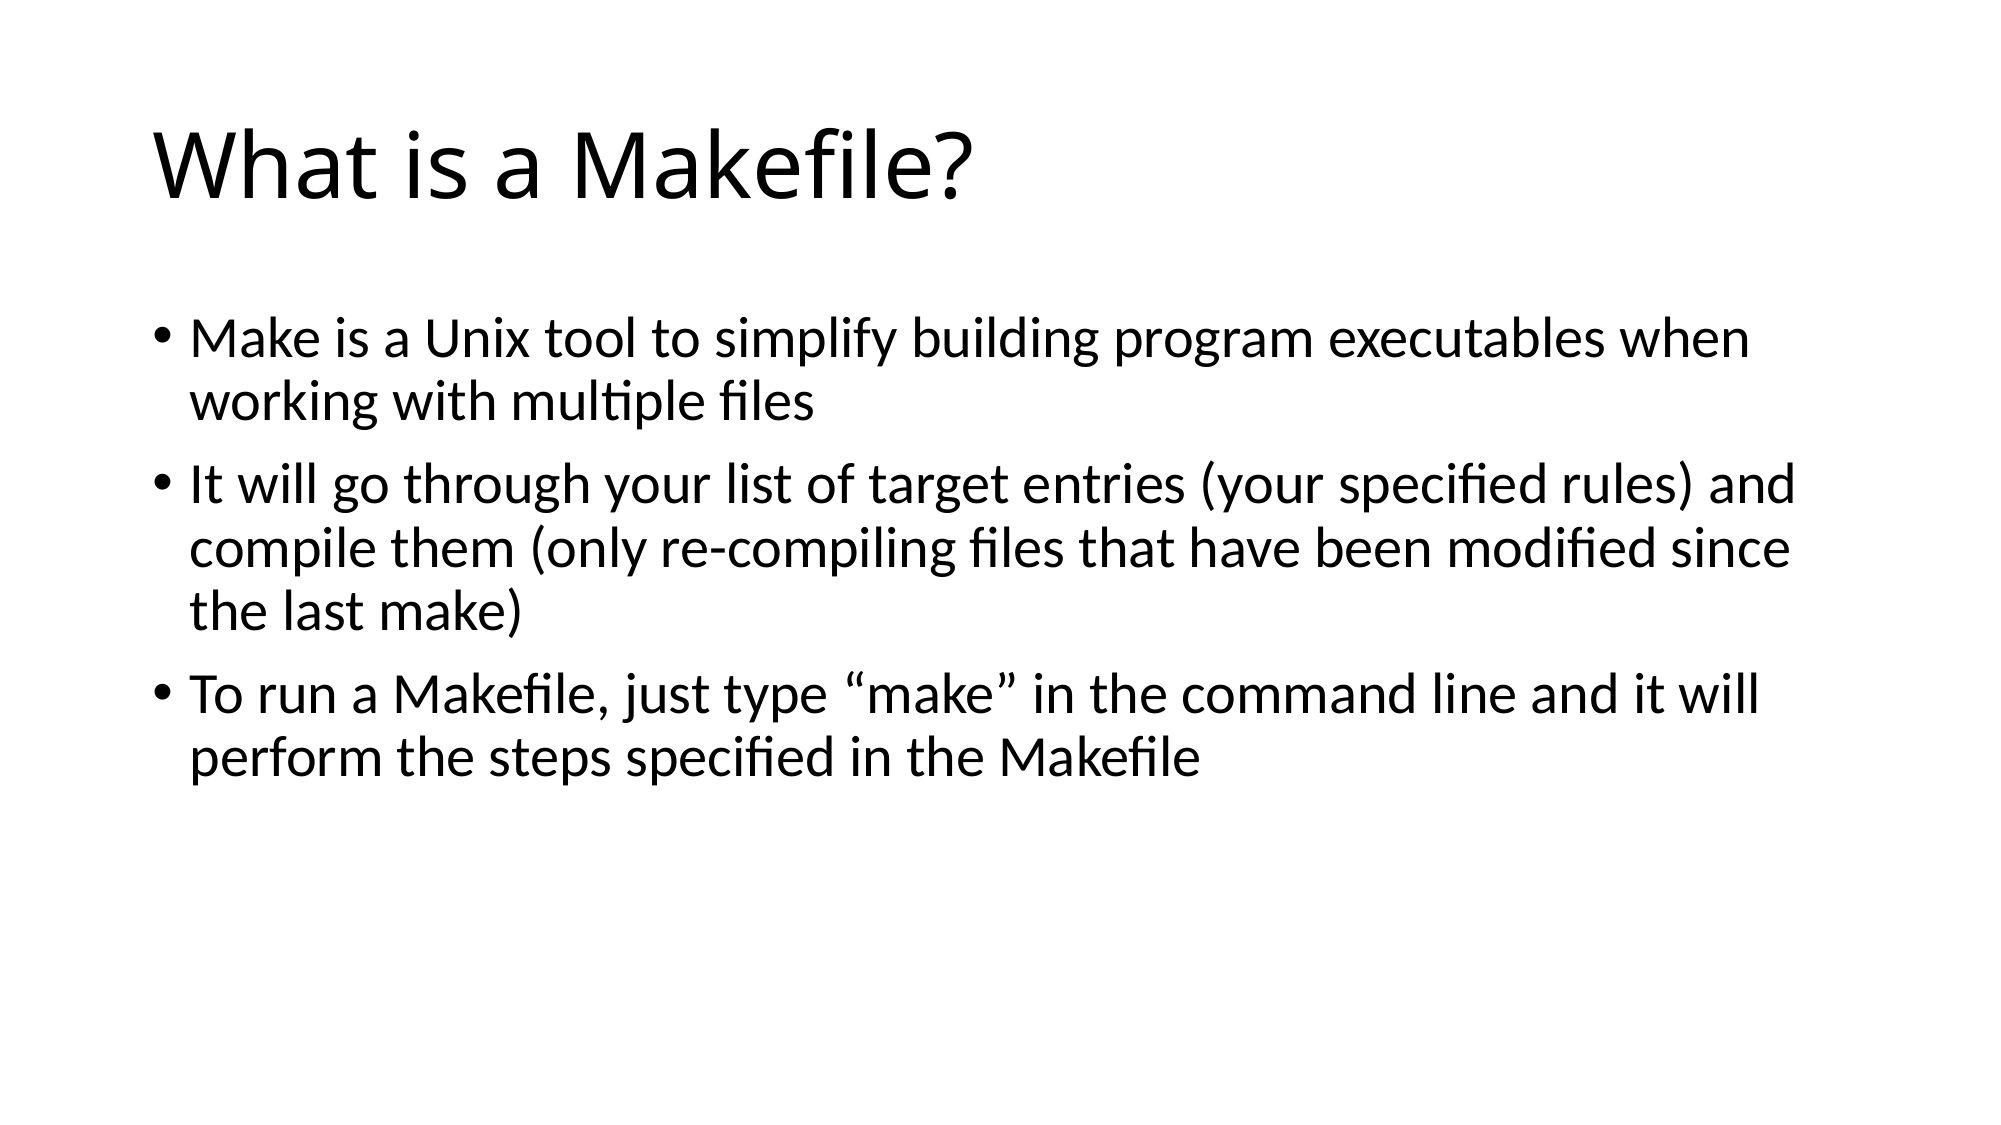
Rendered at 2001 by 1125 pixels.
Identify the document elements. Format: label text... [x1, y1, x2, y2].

title What is a Makefile? [137, 59, 1863, 278]
list Make is a Unix tool to simplify building program executables when working with multiple files It will go through your list of target entries (your specified rules) and compile them (only re-compiling files that have been modified since the last make) To run a Makefile, just type “make” in the command line and it will perform the steps specified in the Makefile [137, 299, 1863, 1014]
